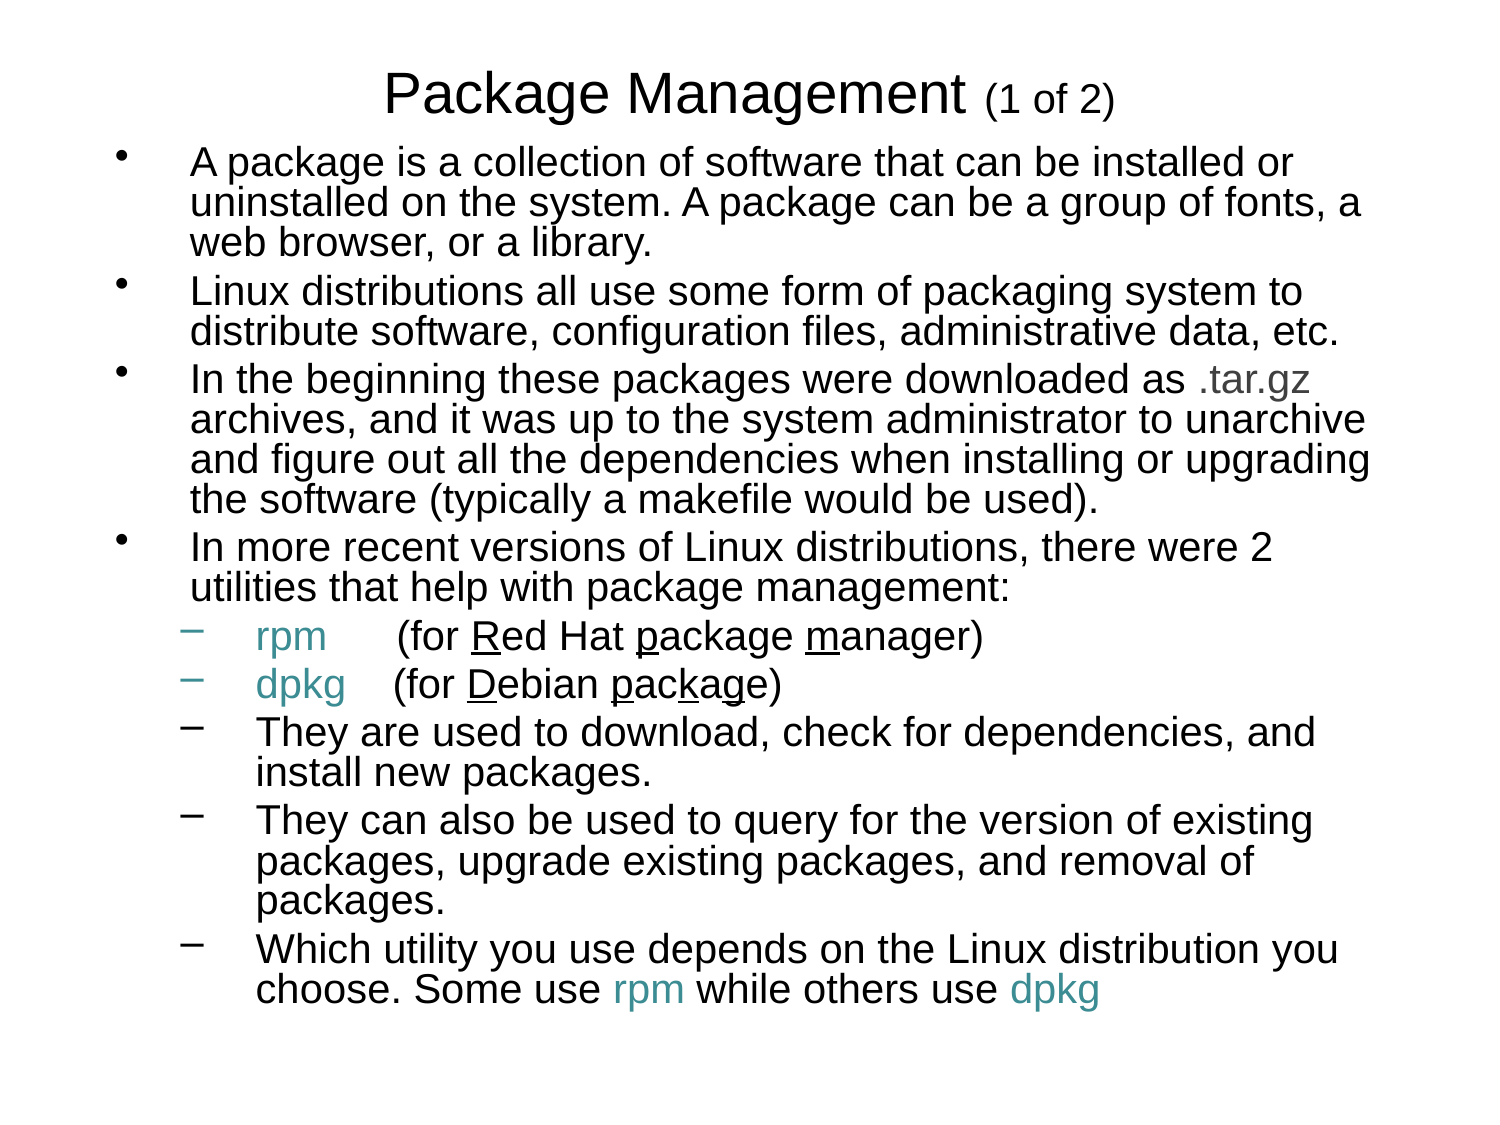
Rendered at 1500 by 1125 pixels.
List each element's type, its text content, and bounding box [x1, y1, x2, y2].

list A package is a collection of software that can be installed or uninstalled on the system. A package can be a group of fonts, a web browser, or a library. Linux distributions all use some form of packaging system to distribute software, configuration files, administrative data, etc. In the beginning these packages were downloaded as .tar.gz archives, and it was up to the system administrator to unarchive and figure out all the dependencies when installing or upgrading the software (typically a makefile would be used). In more recent versions of Linux distributions, there were 2 utilities that help with package management: rpm (for Red Hat package manager) dpkg (for Debian package) They are used to download, check for dependencies, and install new packages. They can also be used to query for the version of existing packages, upgrade existing packages, and removal of packages. Which utility you use depends on the Linux distribution you choose. Some use rpm while others use dpkg [99, 137, 1401, 1026]
title Package Management (1 of 2) [74, 49, 1426, 131]
